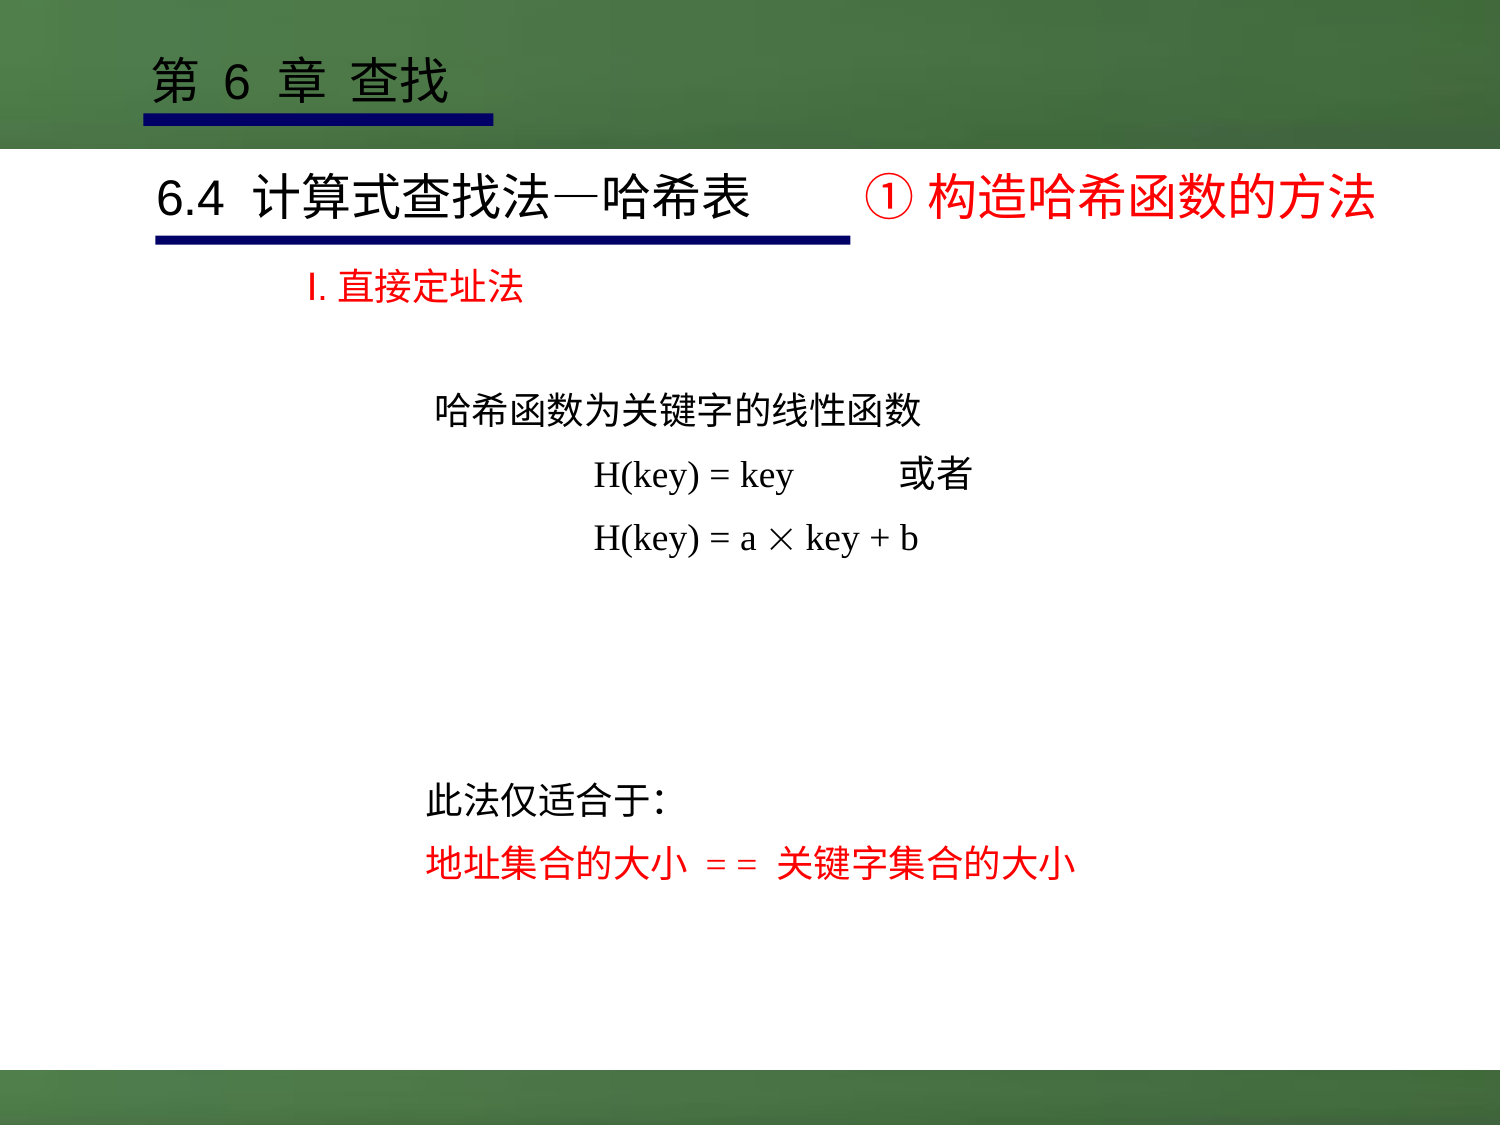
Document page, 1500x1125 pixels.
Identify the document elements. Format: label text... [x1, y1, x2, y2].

text_box 此法仅适合于： 地址集合的大小 = = 关键字集合的大小 [410, 751, 1092, 893]
picture [0, 0, 1500, 149]
text_box ①构造哈希函数的方法 [850, 157, 1477, 233]
text_box Ⅰ.直接定址法 [291, 255, 540, 316]
text_box 哈希函数为关键字的线性函数 H(key) = key 或者 H(key) = a  key + b [419, 361, 989, 566]
text_box 第 6 章 查找 [135, 42, 519, 118]
picture [0, 1070, 1500, 1125]
text_box 6.4 计算式查找法—哈希表 [141, 157, 850, 233]
